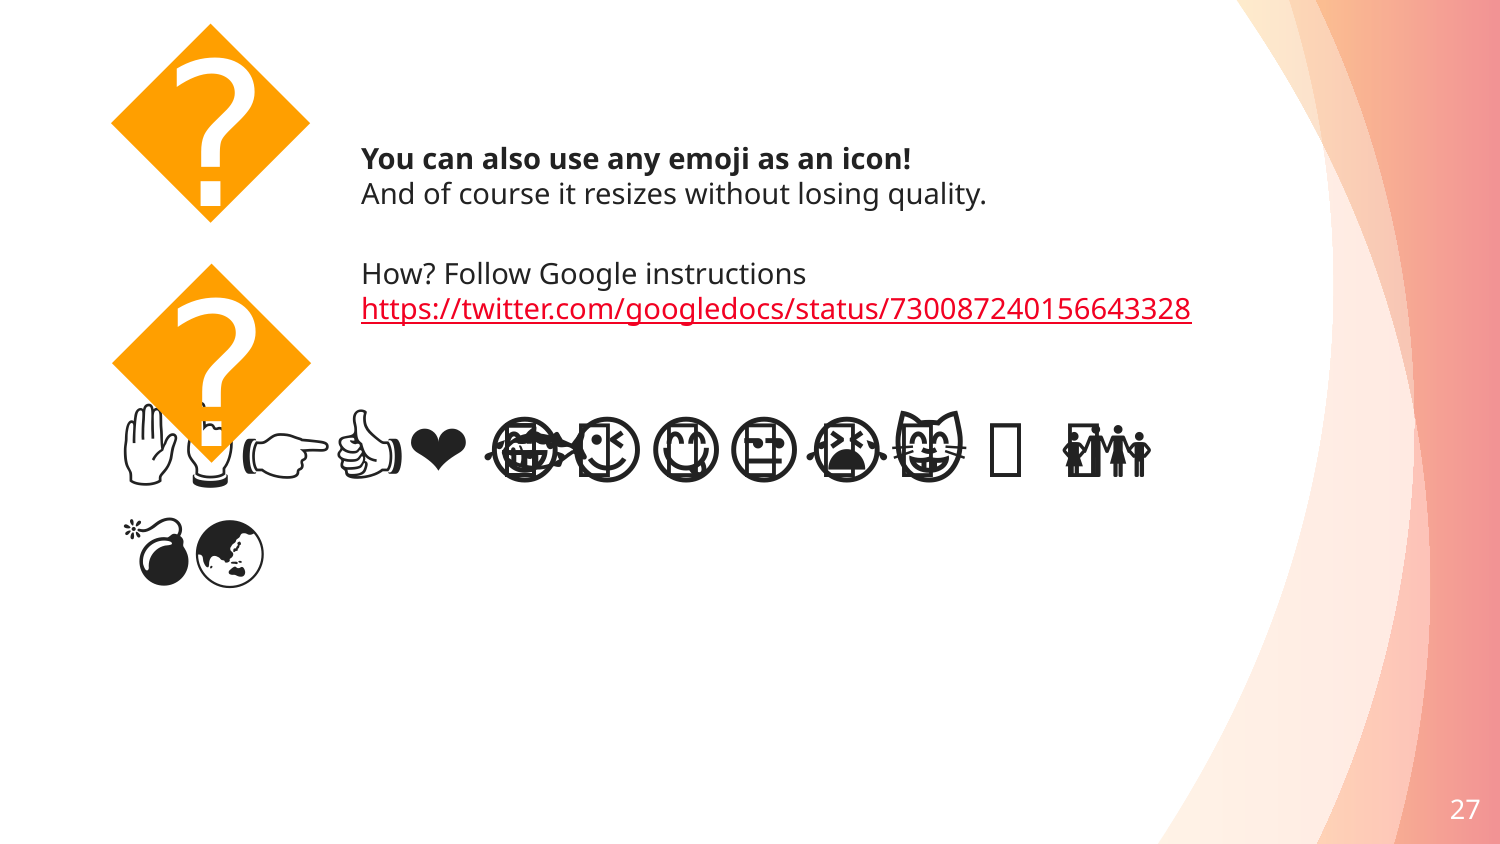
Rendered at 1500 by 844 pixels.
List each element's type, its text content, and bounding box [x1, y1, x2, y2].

text_box You can also use any emoji as an icon! And of course it resizes without losing quality. How? Follow Google instructions https://twitter.com/googledocs/status/730087240156643328 [361, 140, 1425, 330]
text_box 😉 [93, 140, 331, 353]
text_box ✋👆👉👍👤👦👧👨👩👪💃🏃💑❤😂😉😋😒😭👶😸🐟🍒🍔💣📌📖🔨🎃🎈🎨🏈🏰🌏🔌🔑 and many more... [120, 389, 1212, 812]
text_box <number> [1391, 779, 1482, 844]
